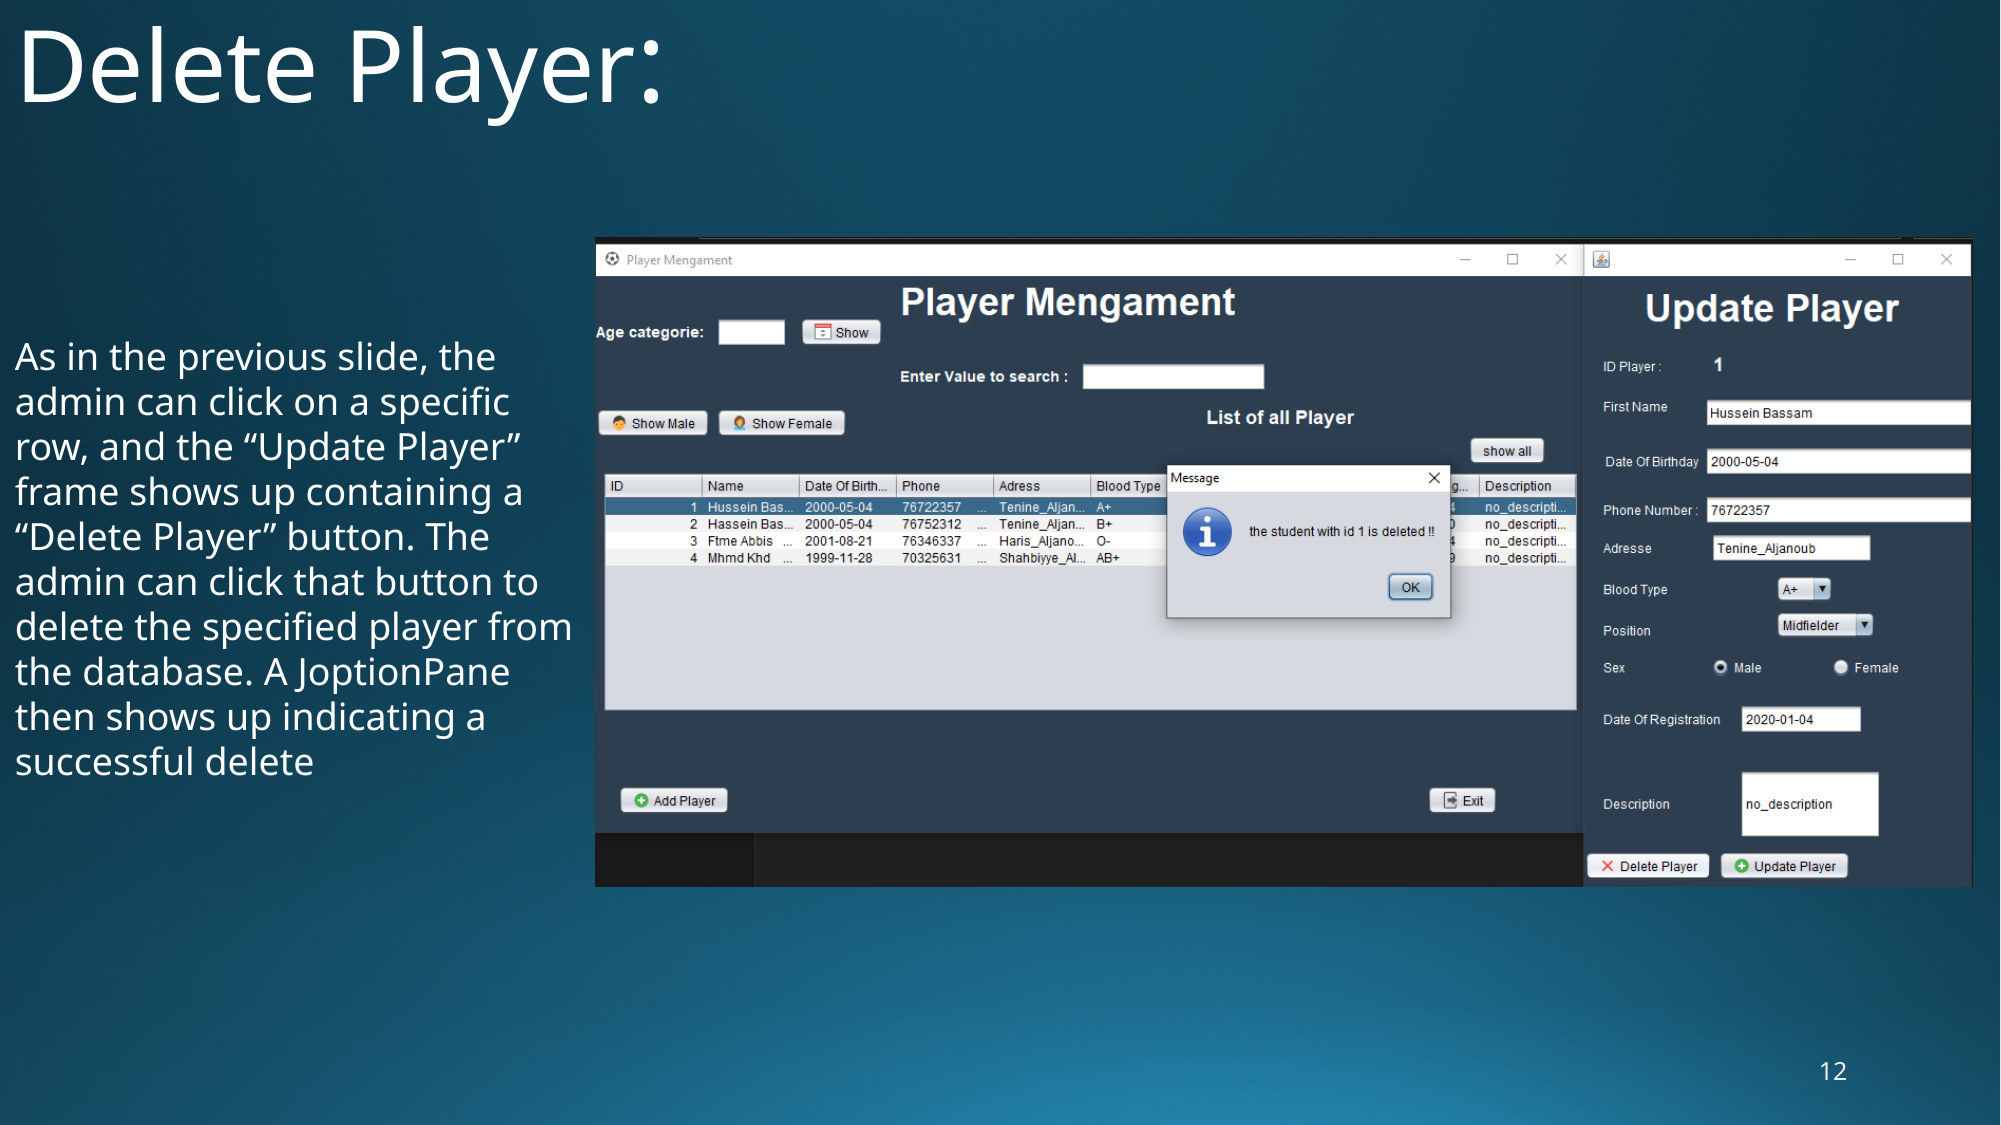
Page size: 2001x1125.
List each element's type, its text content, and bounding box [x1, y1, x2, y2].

title Delete Player: [0, 0, 1725, 155]
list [595, 237, 1973, 888]
slide_number 12 [1412, 1042, 1863, 1103]
picture [0, 0, 2001, 1125]
text_box As in the previous slide, the admin can click on a specific row, and the “Update Player” frame shows up containing a “Delete Player” button. The admin can click that button to delete the specified player from the database. A JoptionPane then shows up indicating a successful delete [0, 325, 595, 791]
